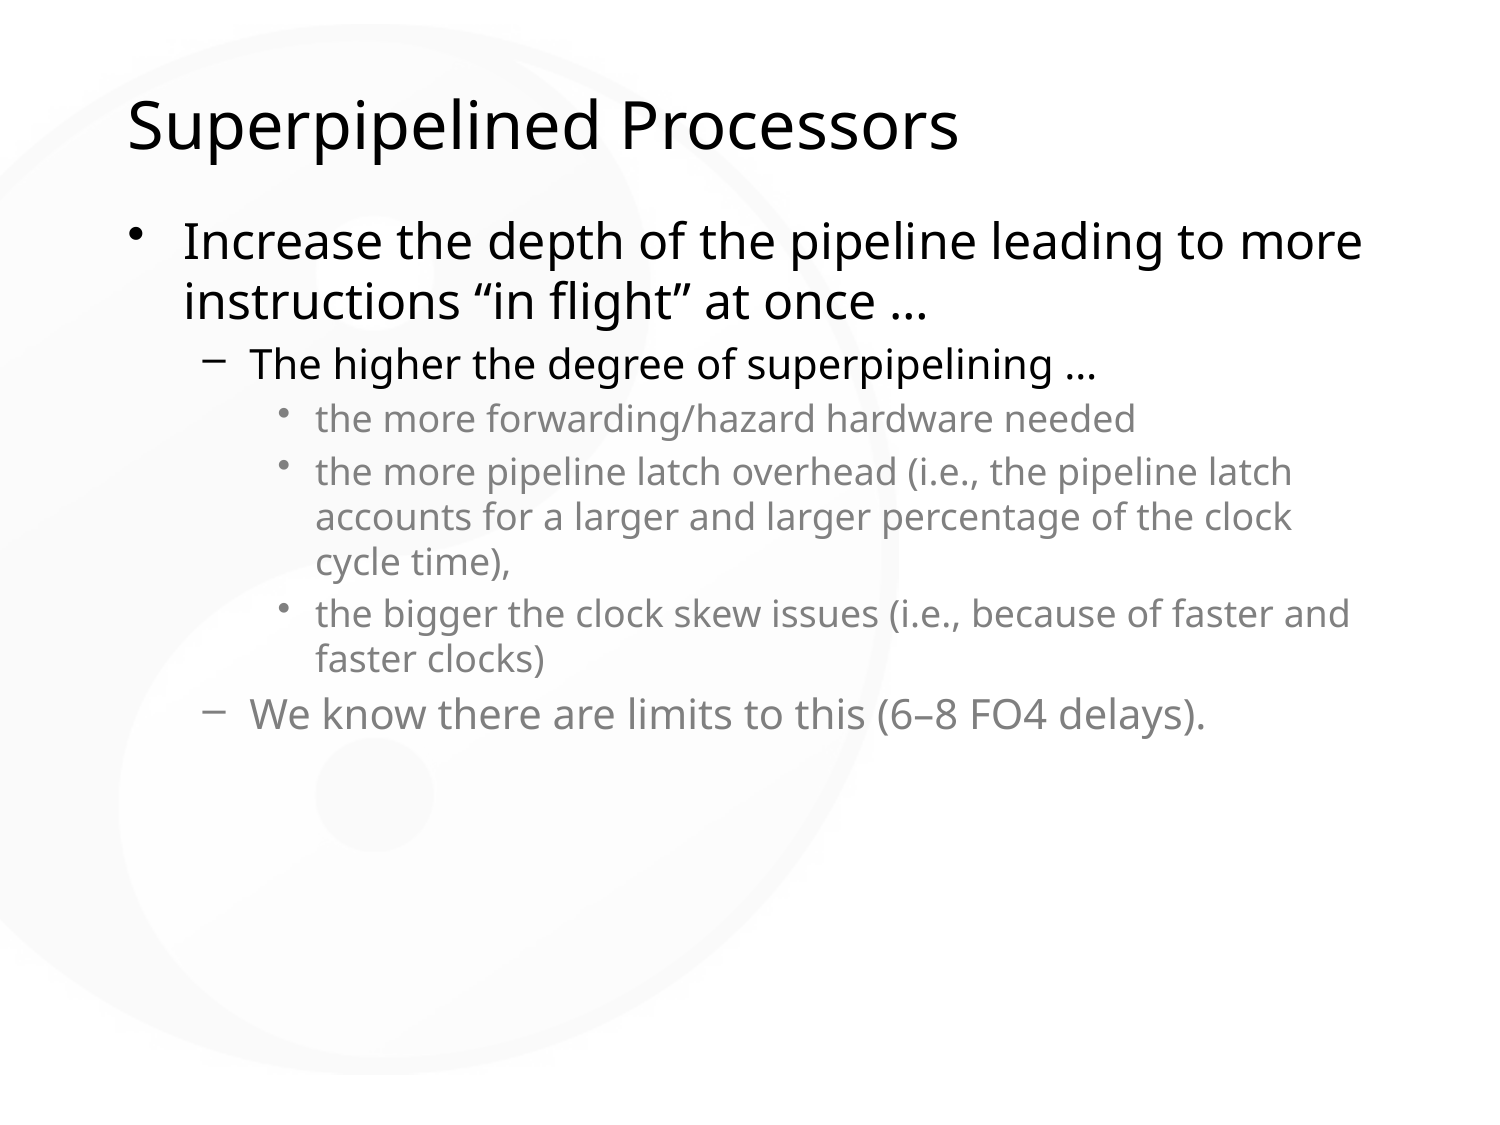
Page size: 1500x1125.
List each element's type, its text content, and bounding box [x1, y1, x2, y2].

list Increase the depth of the pipeline leading to more instructions “in flight” at once … The higher the degree of superpipelining … the more forwarding/hazard hardware needed the more pipeline latch overhead (i.e., the pipeline latch accounts for a larger and larger percentage of the clock cycle time), the bigger the clock skew issues (i.e., because of faster and faster clocks) We know there are limits to this (6–8 FO4 delays). [112, 201, 1388, 1038]
title Superpipelined Processors [112, 60, 1388, 186]
